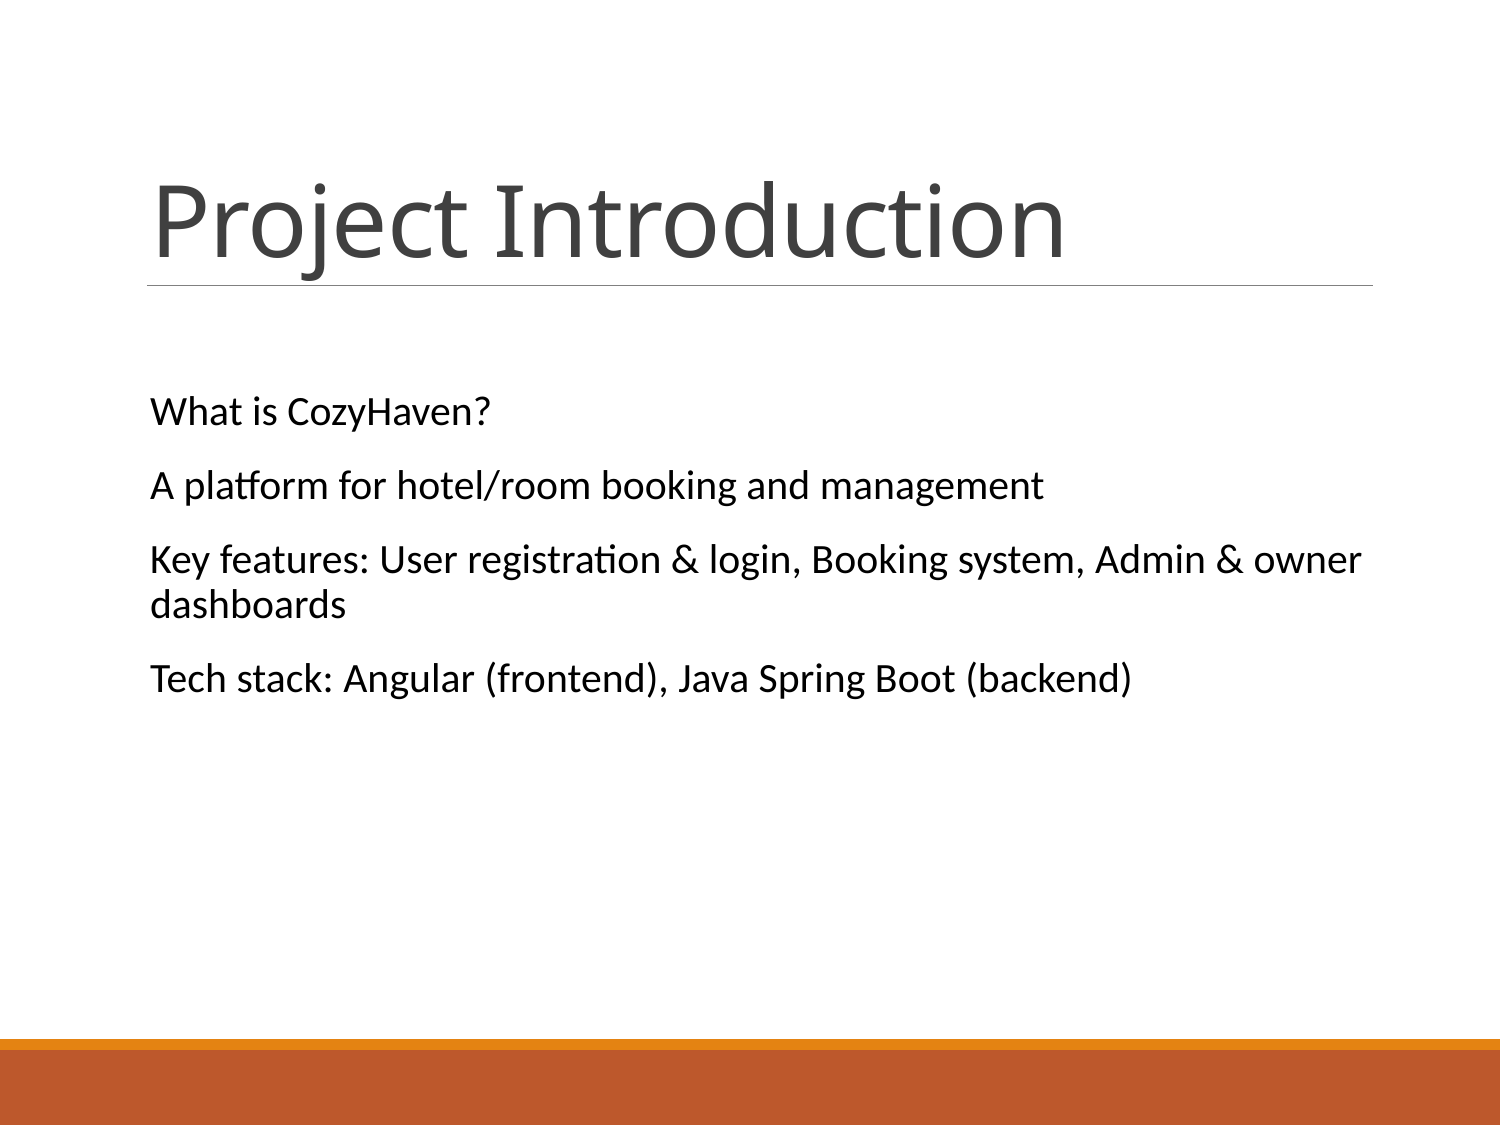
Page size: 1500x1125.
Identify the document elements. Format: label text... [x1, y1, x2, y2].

list What is CozyHaven? A platform for hotel/room booking and management Key features: User registration & login, Booking system, Admin & owner dashboards Tech stack: Angular (frontend), Java Spring Boot (backend) [135, 302, 1373, 963]
title Project Introduction [135, 47, 1373, 285]
